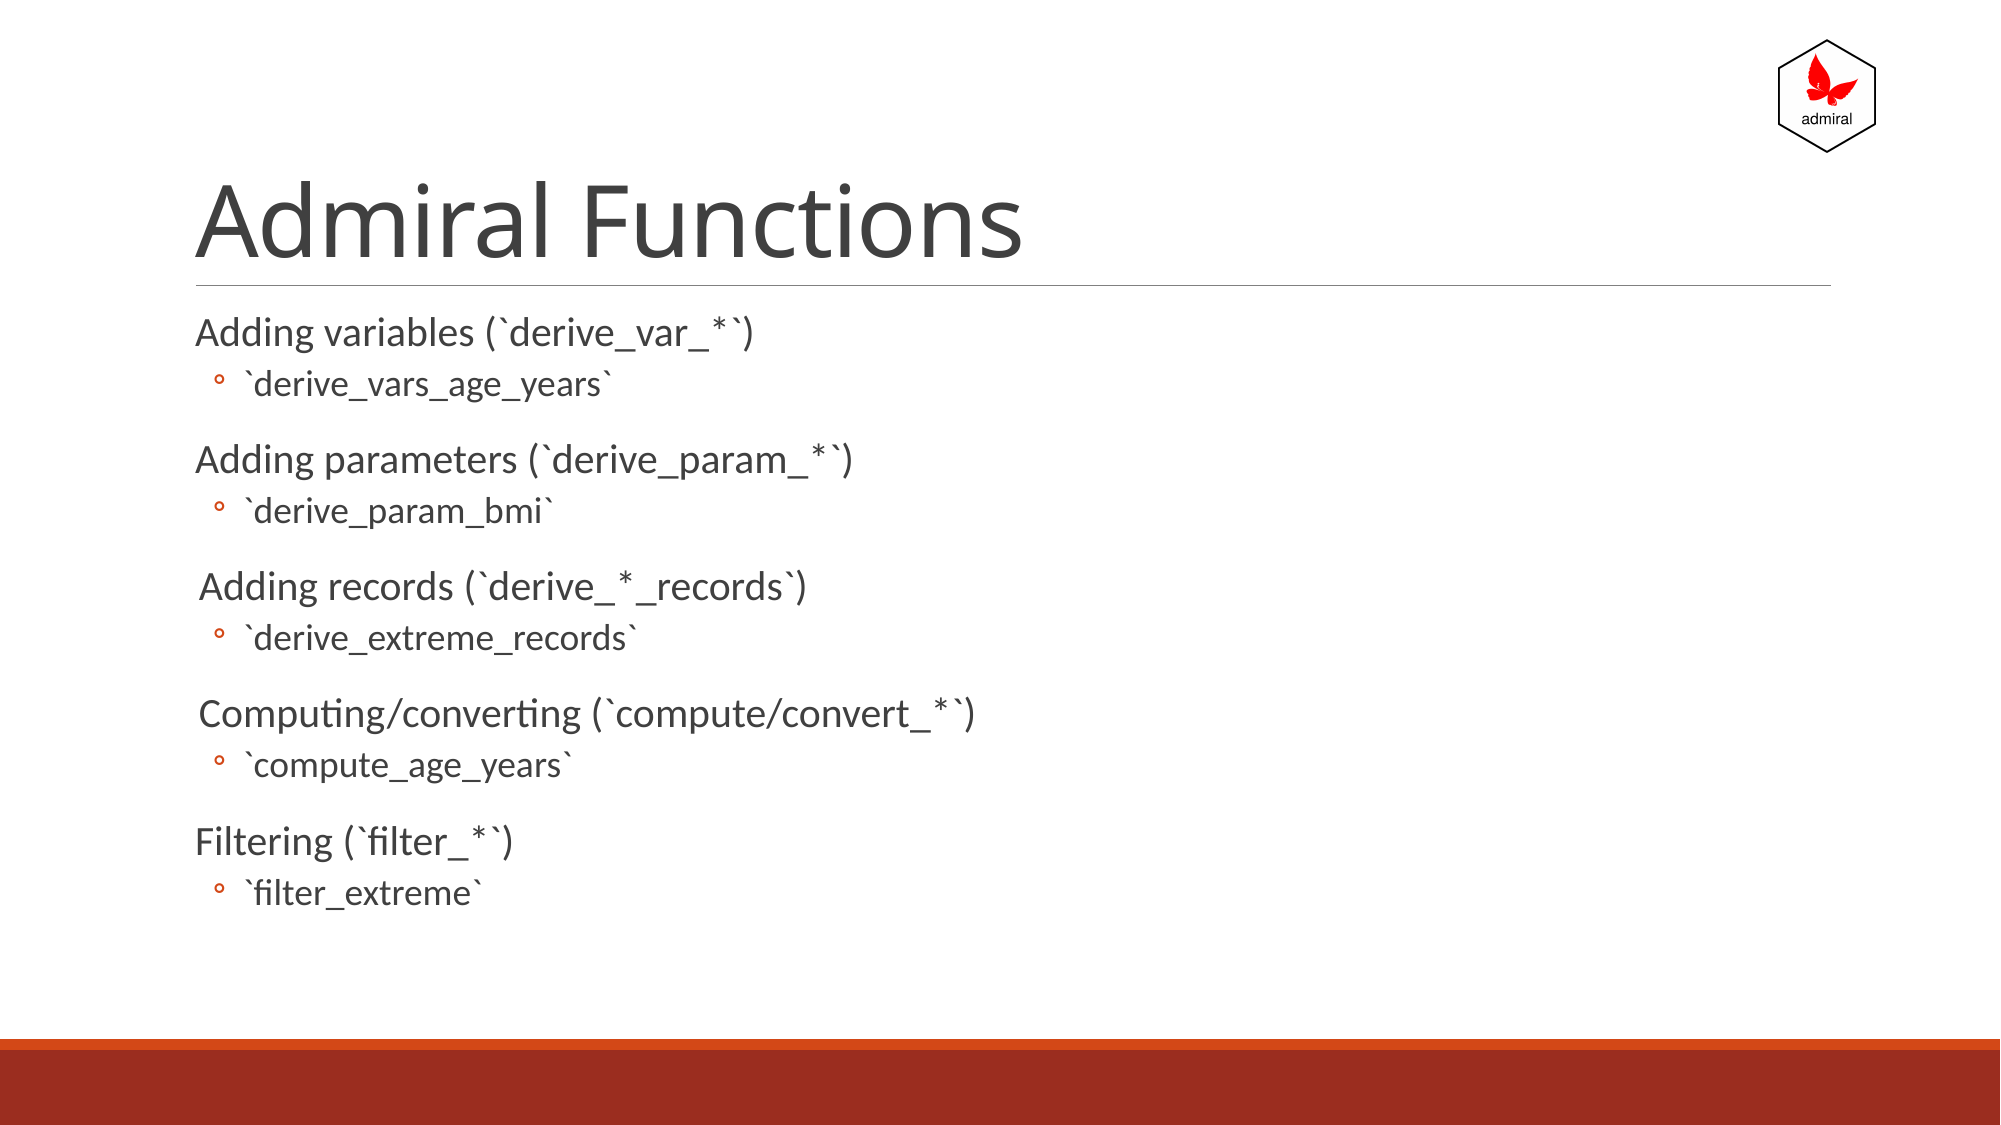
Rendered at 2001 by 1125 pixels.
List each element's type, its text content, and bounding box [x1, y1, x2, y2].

title Admiral Functions [180, 47, 1830, 285]
list Adding variables (`derive_var_*`) `derive_vars_age_years` Adding parameters (`derive_param_*`) `derive_param_bmi` Adding records (`derive_*_records`) `derive_extreme_records` Computing/converting (`compute/convert_*`) `compute_age_years` Filtering (`filter_*`) `filter_extreme` [180, 302, 1830, 963]
picture [1777, 35, 1877, 154]
